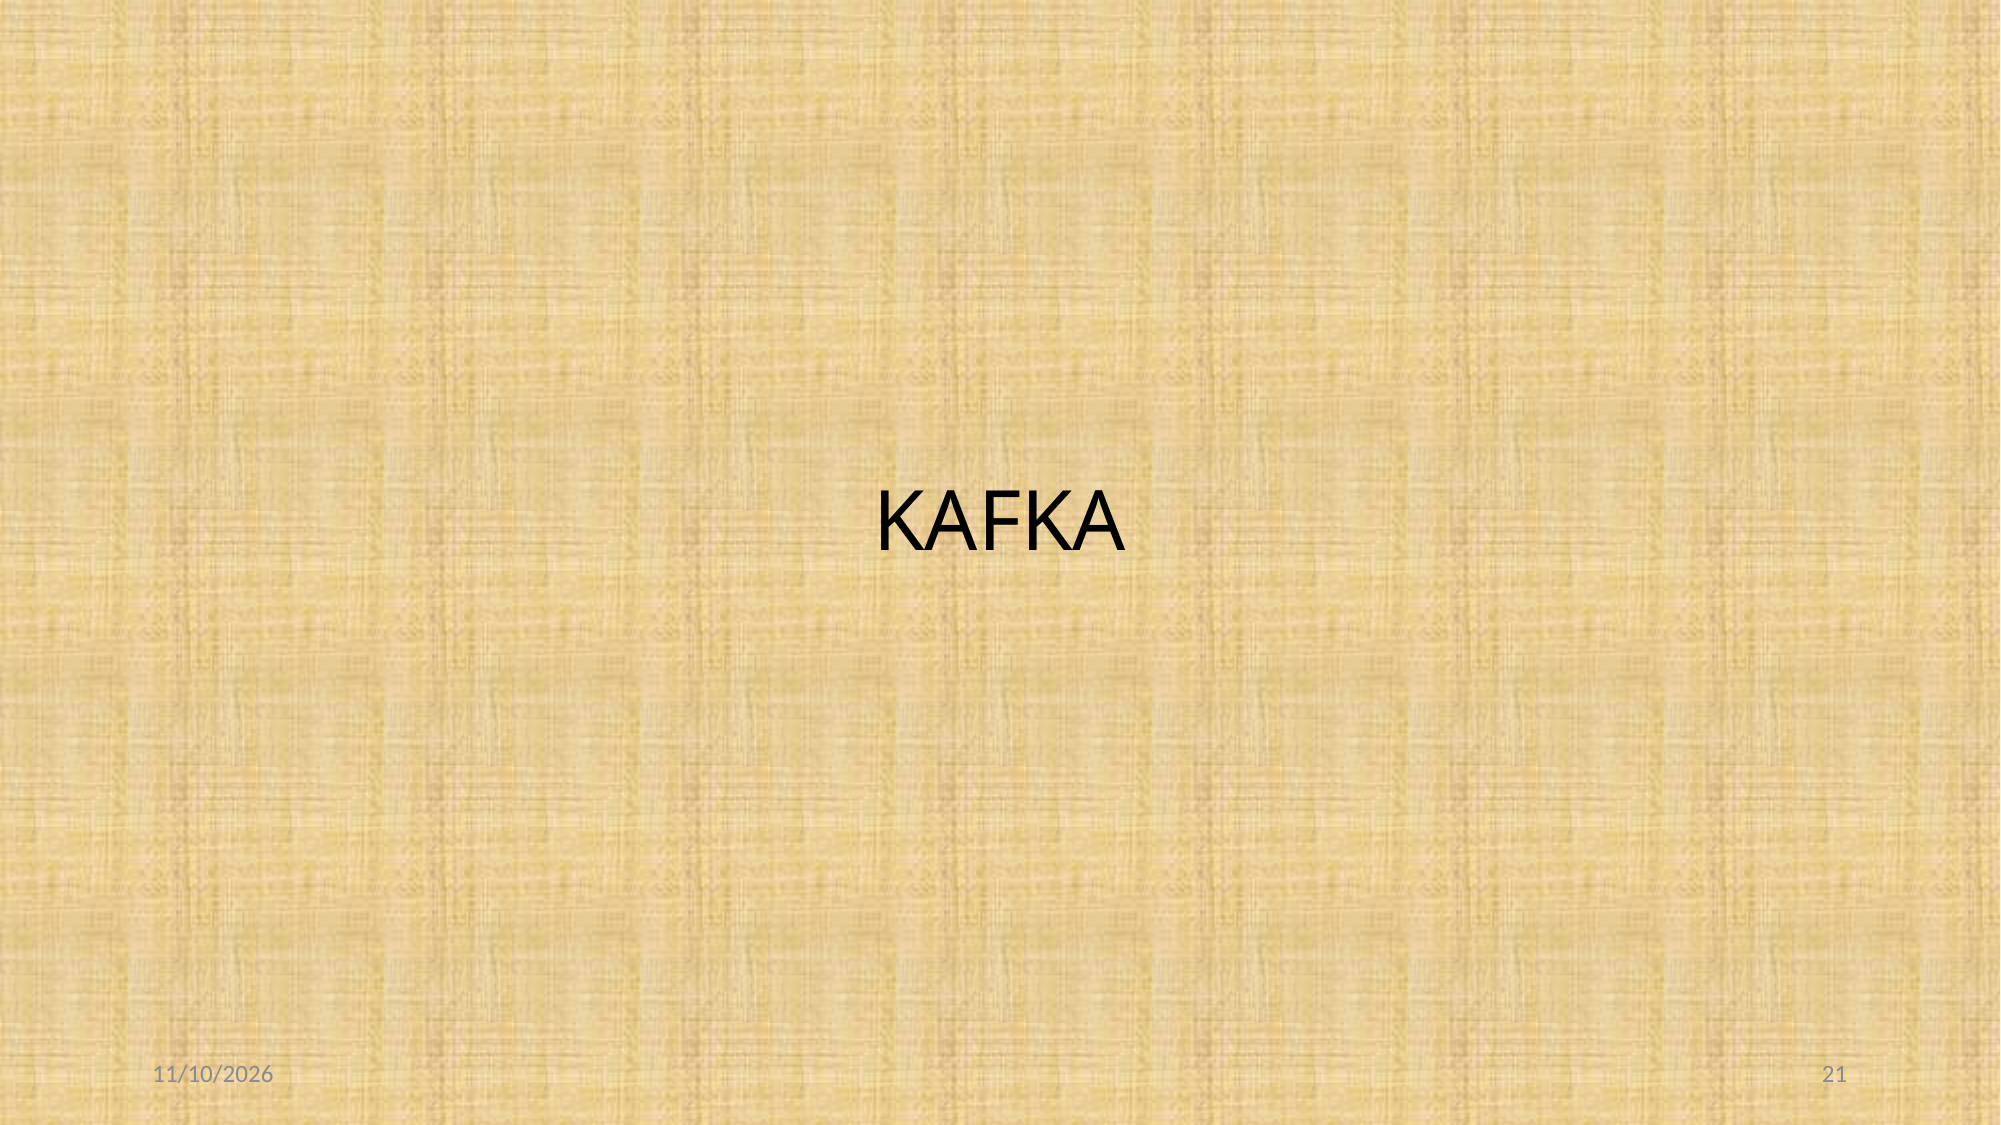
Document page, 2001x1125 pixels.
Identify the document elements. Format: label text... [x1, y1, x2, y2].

title KAFKA [249, 184, 1750, 576]
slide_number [137, 1042, 588, 1103]
slide_number 21 [1412, 1042, 1863, 1103]
picture [0, 0, 2001, 1125]
